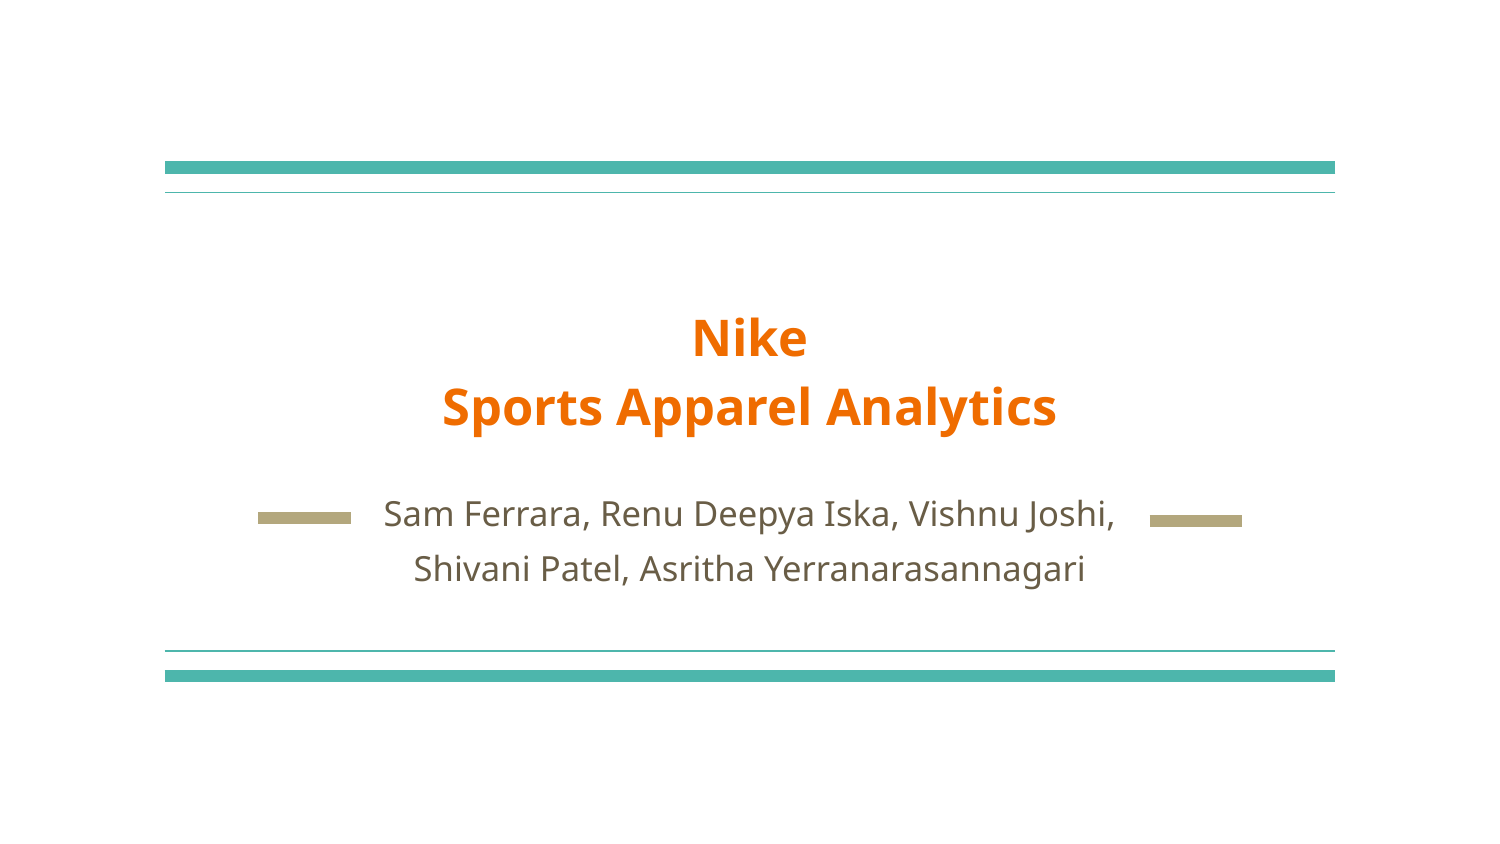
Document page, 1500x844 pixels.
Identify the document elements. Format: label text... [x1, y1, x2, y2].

subtitle Sam Ferrara, Renu Deepya Iska, Vishnu Joshi, Shivani Patel, Asritha Yerranarasannagari [350, 467, 1150, 636]
title Nike Sports Apparel Analytics [164, 287, 1336, 456]
